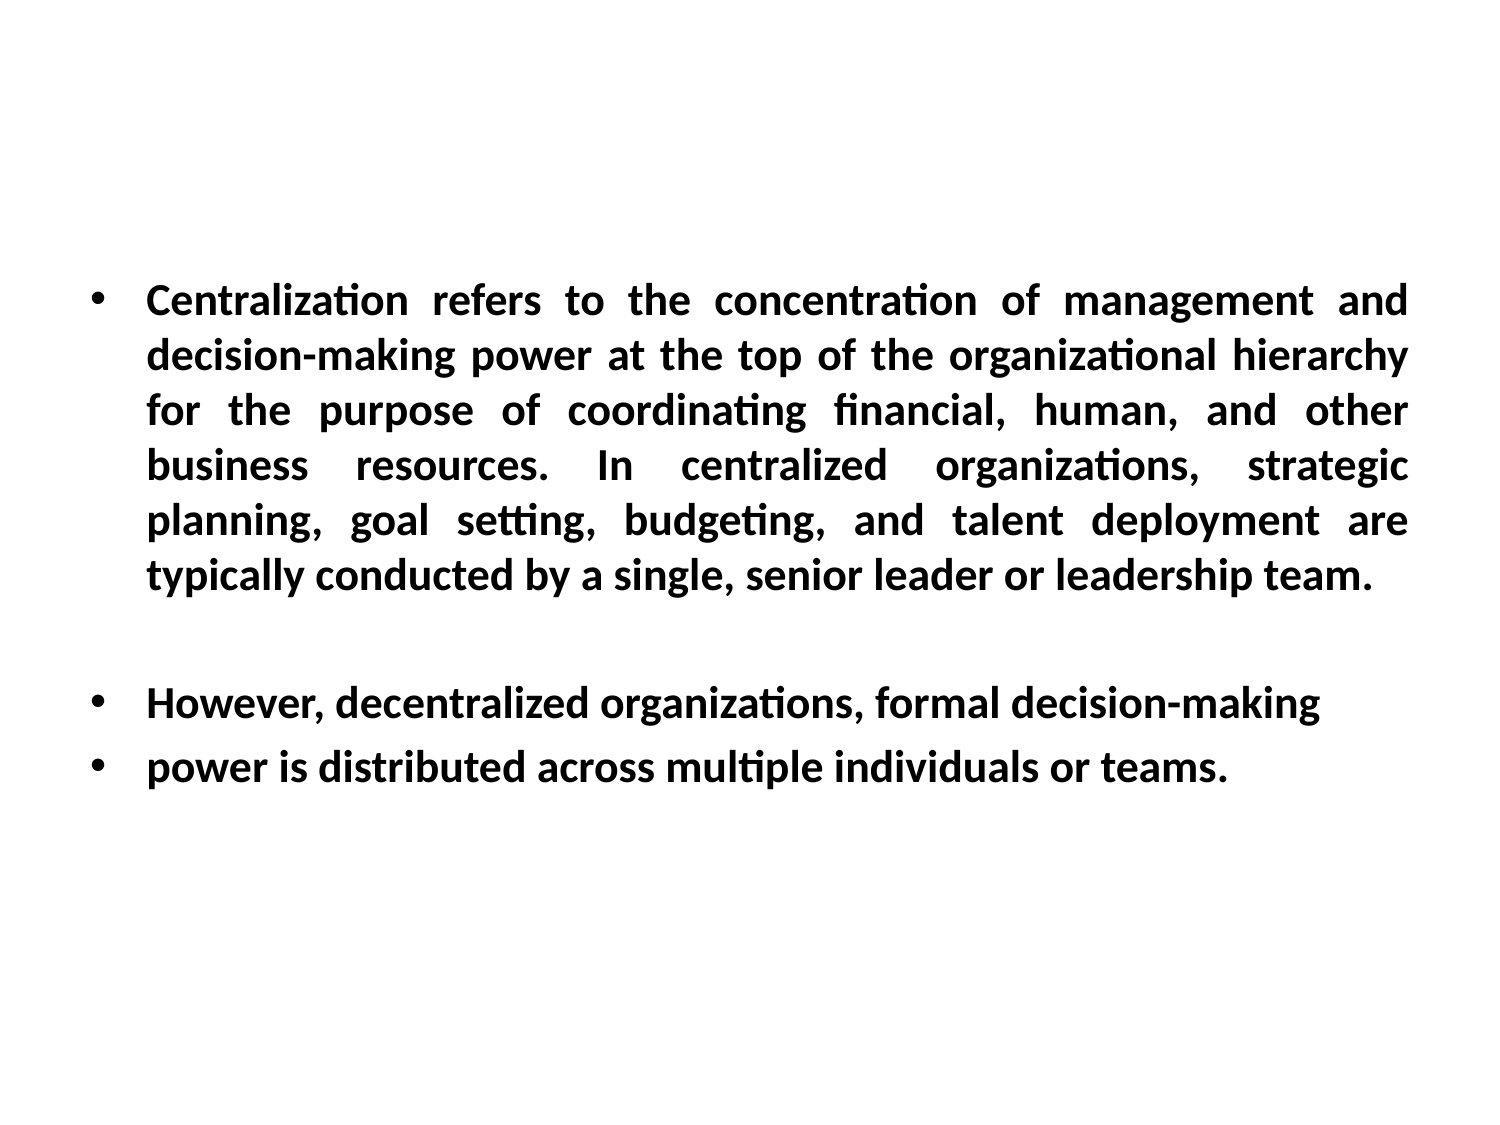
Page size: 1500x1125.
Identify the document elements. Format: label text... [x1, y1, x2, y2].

list Centralization refers to the concentration of management and decision-making power at the top of the organizational hierarchy for the purpose of coordinating financial, human, and other business resources. In centralized organizations, strategic planning, goal setting, budgeting, and talent deployment are typically conducted by a single, senior leader or leadership team. However, decentralized organizations, formal decision-making power is distributed across multiple individuals or teams. [75, 262, 1425, 1005]
